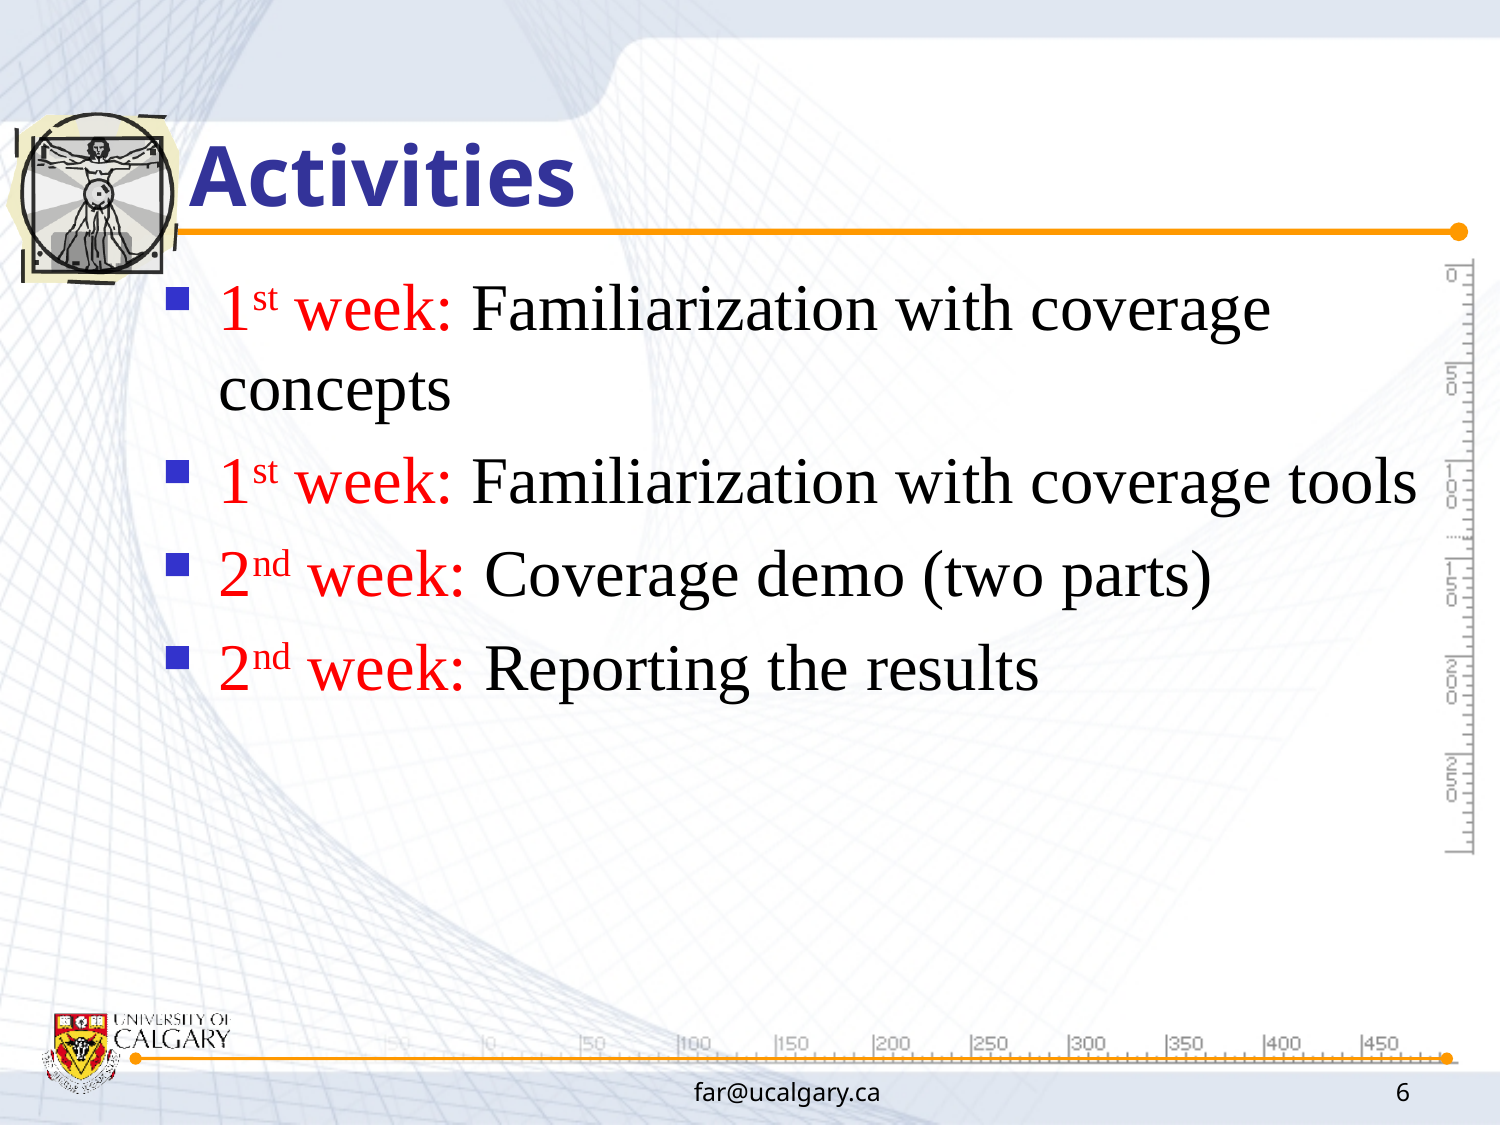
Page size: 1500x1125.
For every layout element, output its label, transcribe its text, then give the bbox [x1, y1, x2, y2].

footer far@ucalgary.ca [549, 1051, 1026, 1118]
list 1st week: Familiarization with coverage concepts 1st week: Familiarization with coverage tools 2nd week: Coverage demo (two parts) 2nd week: Reporting the results [147, 255, 1461, 1000]
slide_number 6 [1112, 1051, 1426, 1118]
title Activities [174, 42, 1468, 231]
picture [0, 0, 1500, 1125]
